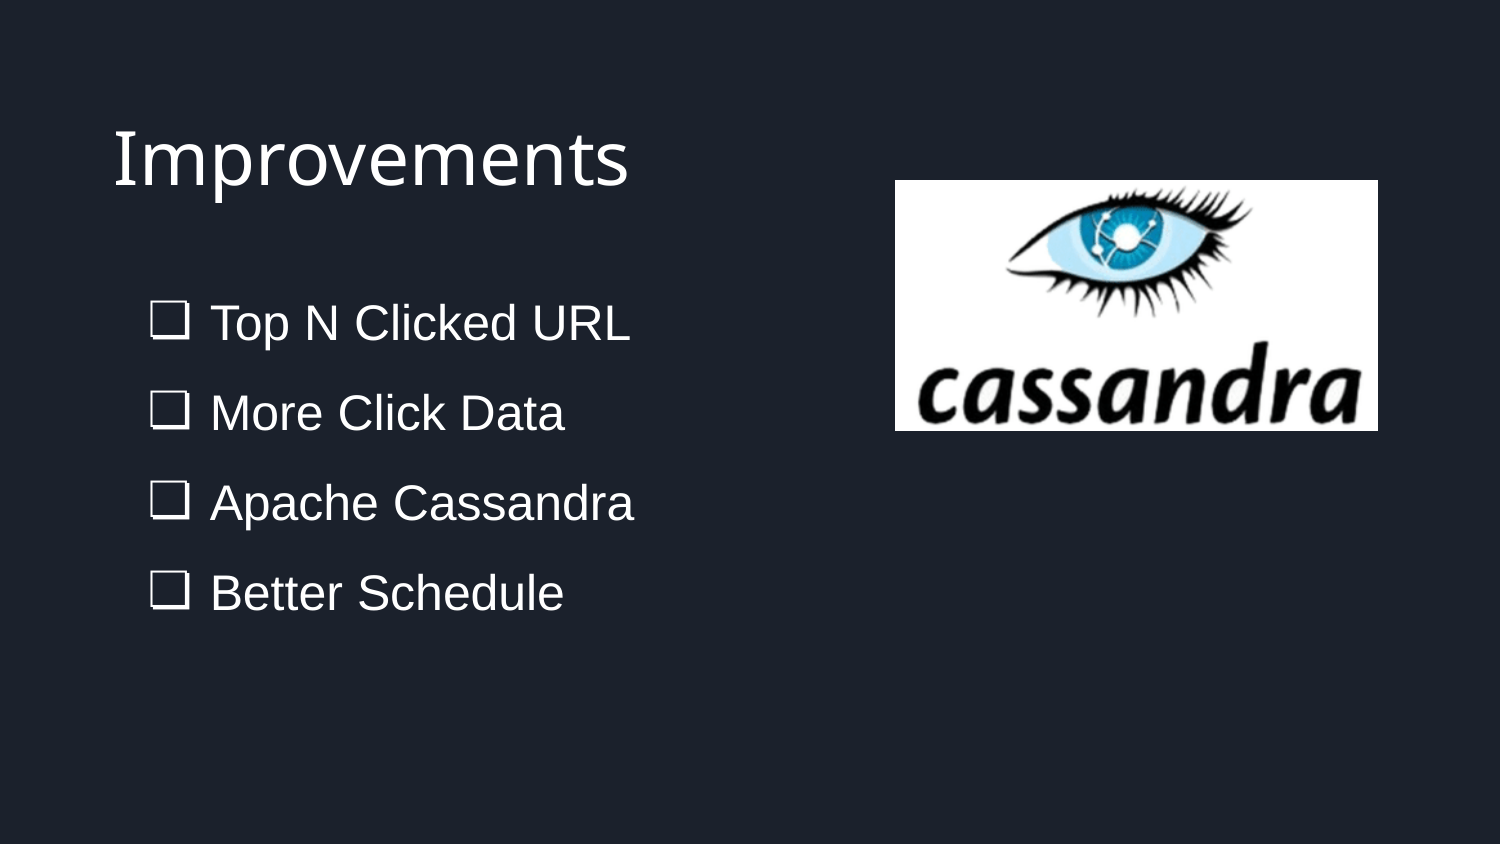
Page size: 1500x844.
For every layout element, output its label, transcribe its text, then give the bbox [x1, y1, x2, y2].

picture [895, 180, 1378, 432]
text_box Top N Clicked URL More Click Data Apache Cassandra Better Schedule [119, 245, 887, 444]
title Improvements [98, 95, 952, 222]
